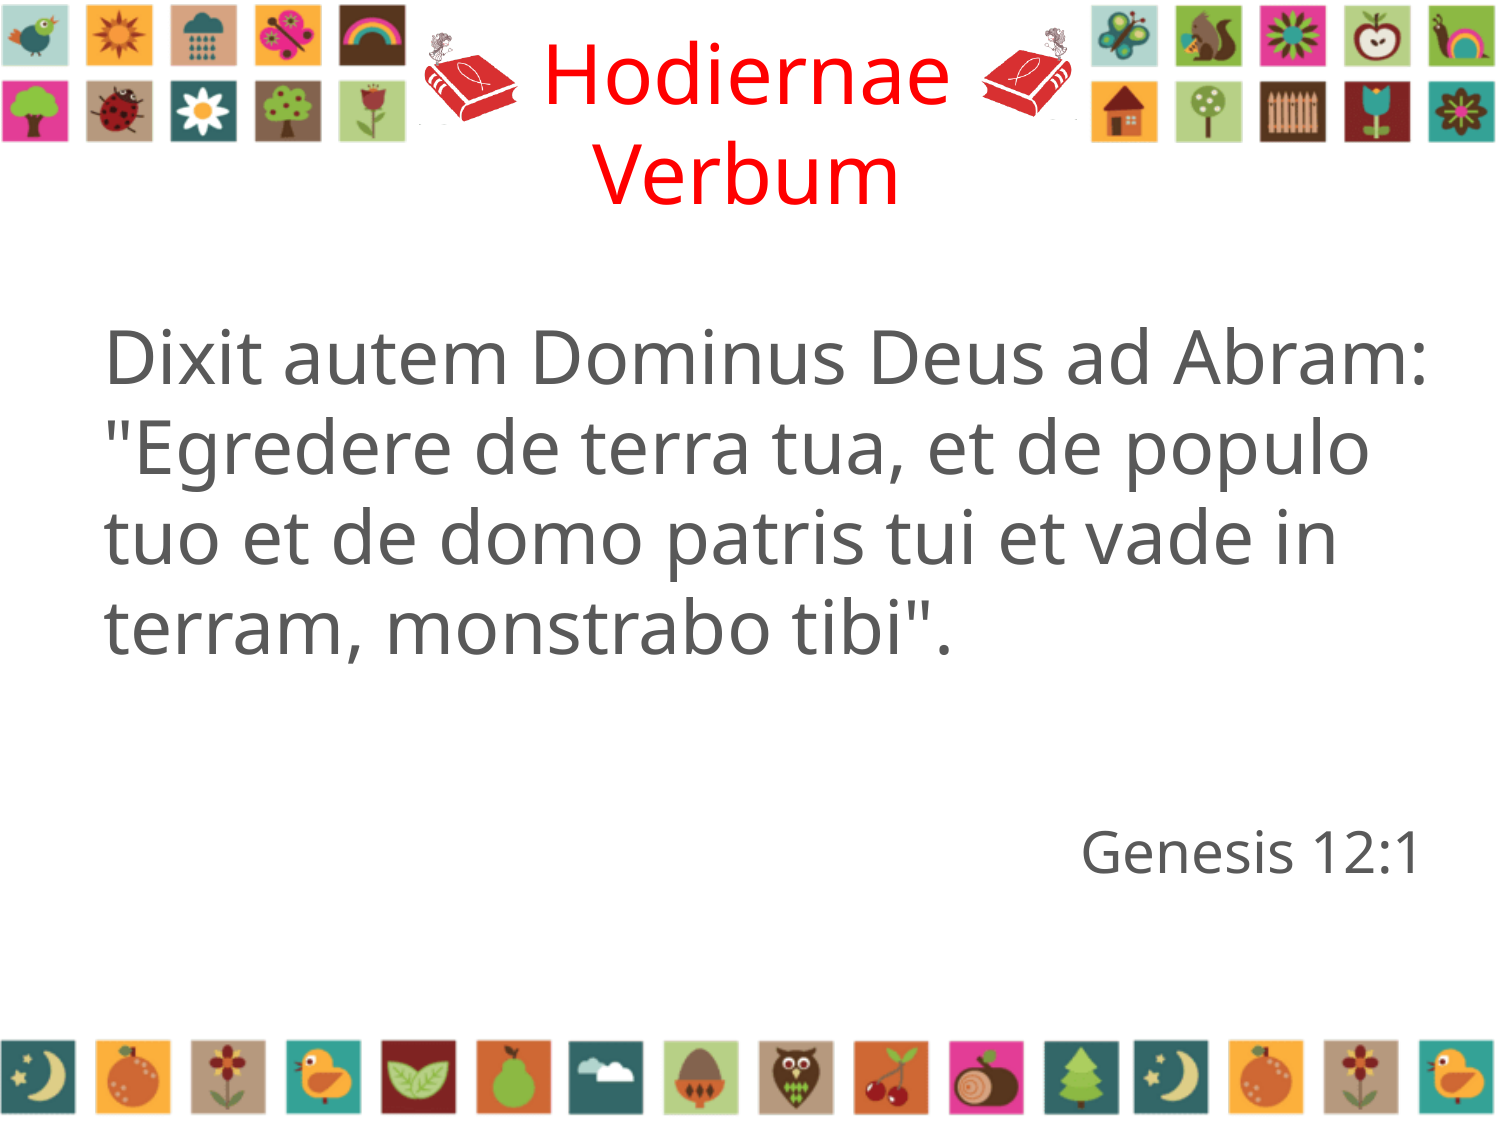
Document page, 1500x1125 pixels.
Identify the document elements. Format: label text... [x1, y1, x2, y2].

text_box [0, 1028, 1500, 1118]
text_box Hodiernae Verbum [414, 13, 1080, 229]
picture [0, 3, 550, 150]
picture [950, 3, 1500, 150]
text_box Genesis 12:1 [808, 807, 1441, 893]
text_box Dixit autem Dominus Deus ad Abram: "Egredere de terra tua, et de populo tuo et de domo patris tui et vade in terram, monstrabo tibi". [88, 302, 1459, 678]
